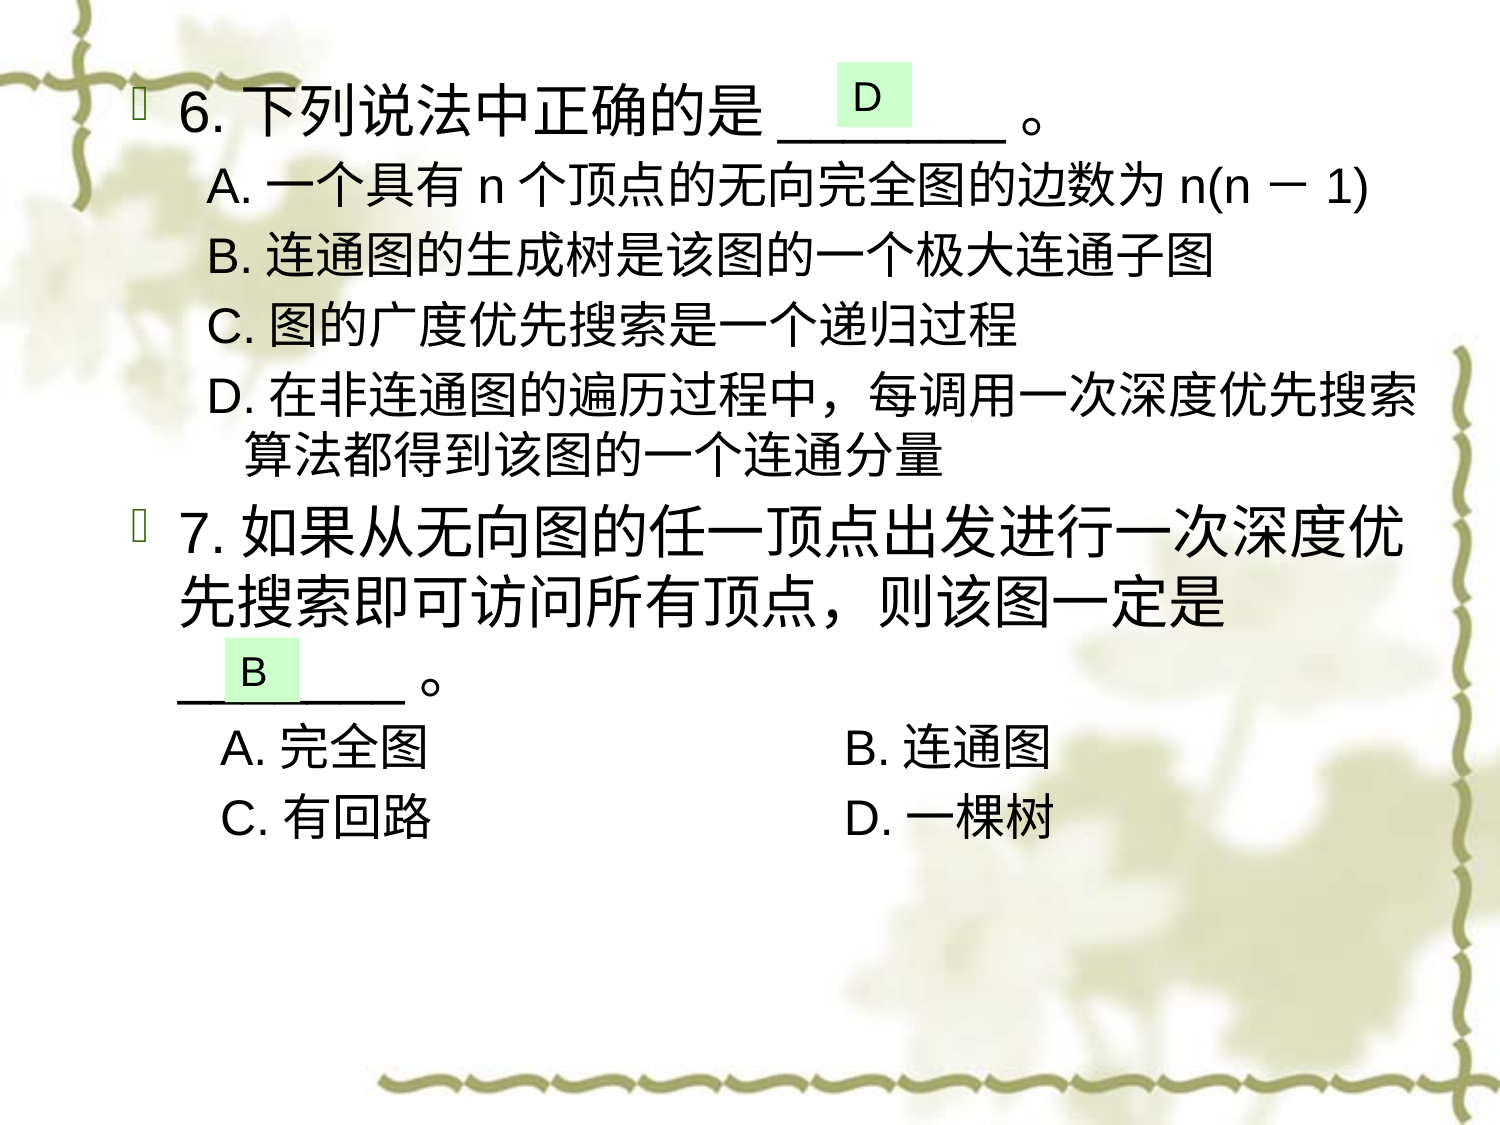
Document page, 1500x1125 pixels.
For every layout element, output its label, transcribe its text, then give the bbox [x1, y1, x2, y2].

text_box D [837, 62, 913, 128]
list 6.下列说法中正确的是_______。 A.一个具有n个顶点的无向完全图的边数为n(n－1) B.连通图的生成树是该图的一个极大连通子图 C.图的广度优先搜索是一个递归过程 D.在非连通图的遍历过程中，每调用一次深度优先搜索算法都得到该图的一个连通分量 7.如果从无向图的任一顶点出发进行一次深度优先搜索即可访问所有顶点，则该图一定是_______。 A.完全图 B.连通图 C.有回路 D.一棵树 [40, 66, 1443, 705]
text_box B [224, 637, 300, 703]
picture [0, 0, 1500, 1125]
